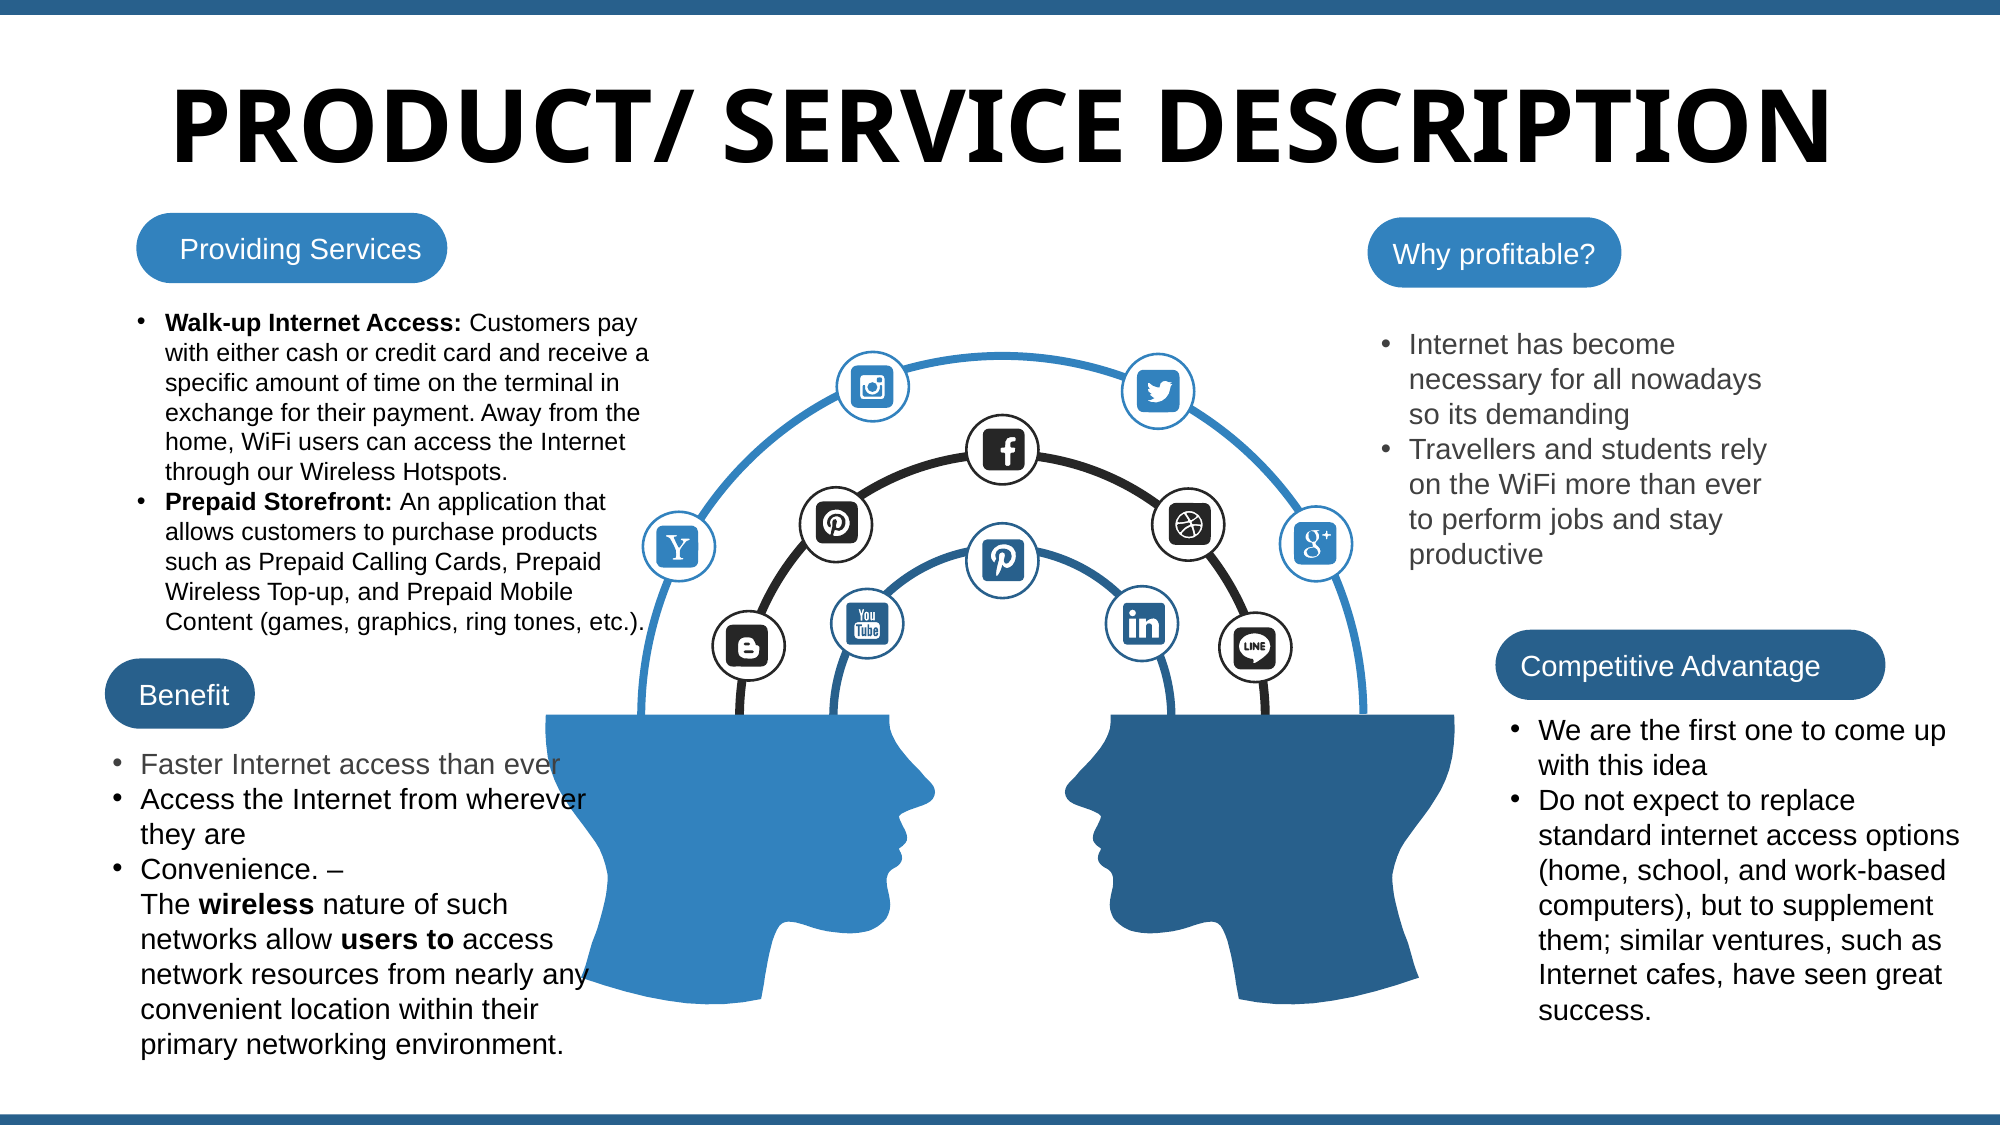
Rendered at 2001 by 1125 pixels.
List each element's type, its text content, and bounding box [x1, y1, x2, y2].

text_box [828, 650, 851, 714]
text_box [815, 501, 858, 544]
text_box [1189, 405, 1303, 513]
text_box [1136, 369, 1180, 413]
text_box Benefit [104, 658, 255, 729]
text_box Competitive Advantage [1495, 629, 1886, 700]
text_box [545, 714, 936, 1005]
text_box [845, 601, 890, 646]
text_box [636, 643, 654, 714]
text_box [1331, 575, 1369, 714]
text_box [965, 413, 1040, 486]
text_box [711, 610, 786, 682]
text_box [883, 546, 967, 596]
text_box Why profitable? [1367, 217, 1622, 288]
text_box [965, 522, 1040, 600]
text_box [835, 350, 910, 423]
text_box [903, 350, 1125, 382]
text_box [1257, 681, 1271, 714]
text_box [1121, 352, 1196, 430]
text_box [756, 539, 807, 614]
text_box [697, 391, 838, 521]
list PRODUCT/ SERVICE DESCRIPTION [53, 55, 1952, 196]
text_box We are the first one to come up with this idea Do not expect to replace standard internet access options (home, school, and work-based computers), but to supplement them; similar ventures, such as Internet cafes, have seen great success. [1495, 703, 1977, 1034]
text_box [1104, 585, 1180, 663]
text_box [1122, 601, 1167, 646]
text_box Walk-up Internet Access: Customers pay with either cash or credit card and receive a specific amount of time on the terminal in exchange for their payment. Away from the home, WiFi users can access the Internet through our Wireless Hotspots. Prepaid Storefront: An application that allows customers to purchase products such as Prepaid Calling Cards, Prepaid Wireless Top-up, and Prepaid Mobile Content (games, graphics, ring tones, etc.). [122, 298, 671, 643]
text_box [830, 587, 905, 660]
text_box [981, 538, 1026, 583]
text_box [1278, 505, 1354, 583]
text_box Providing Services [136, 212, 448, 284]
text_box Faster Internet access than ever Access the Internet from wherever they are Convenience. – The wireless nature of such networks allow users to access network resources from nearly any convenient location within their primary networking environment. [97, 737, 626, 1068]
text_box [1155, 654, 1177, 714]
text_box [1205, 552, 1250, 615]
text_box [656, 525, 699, 568]
text_box [798, 486, 874, 564]
text_box [1038, 546, 1122, 598]
text_box [725, 624, 768, 667]
text_box [1218, 611, 1293, 684]
text_box [1151, 487, 1226, 562]
text_box [1038, 451, 1160, 510]
text_box [856, 451, 967, 500]
text_box [734, 680, 748, 714]
text_box [1064, 714, 1455, 1005]
text_box [1232, 626, 1277, 671]
text_box [1168, 502, 1211, 545]
text_box [671, 510, 717, 583]
text_box [850, 365, 894, 408]
text_box [982, 428, 1025, 471]
text_box Internet has become necessary for all nowadays so its demanding Travellers and students rely on the WiFi more than ever to perform jobs and stay productive [1366, 318, 1799, 578]
text_box [1293, 522, 1337, 565]
